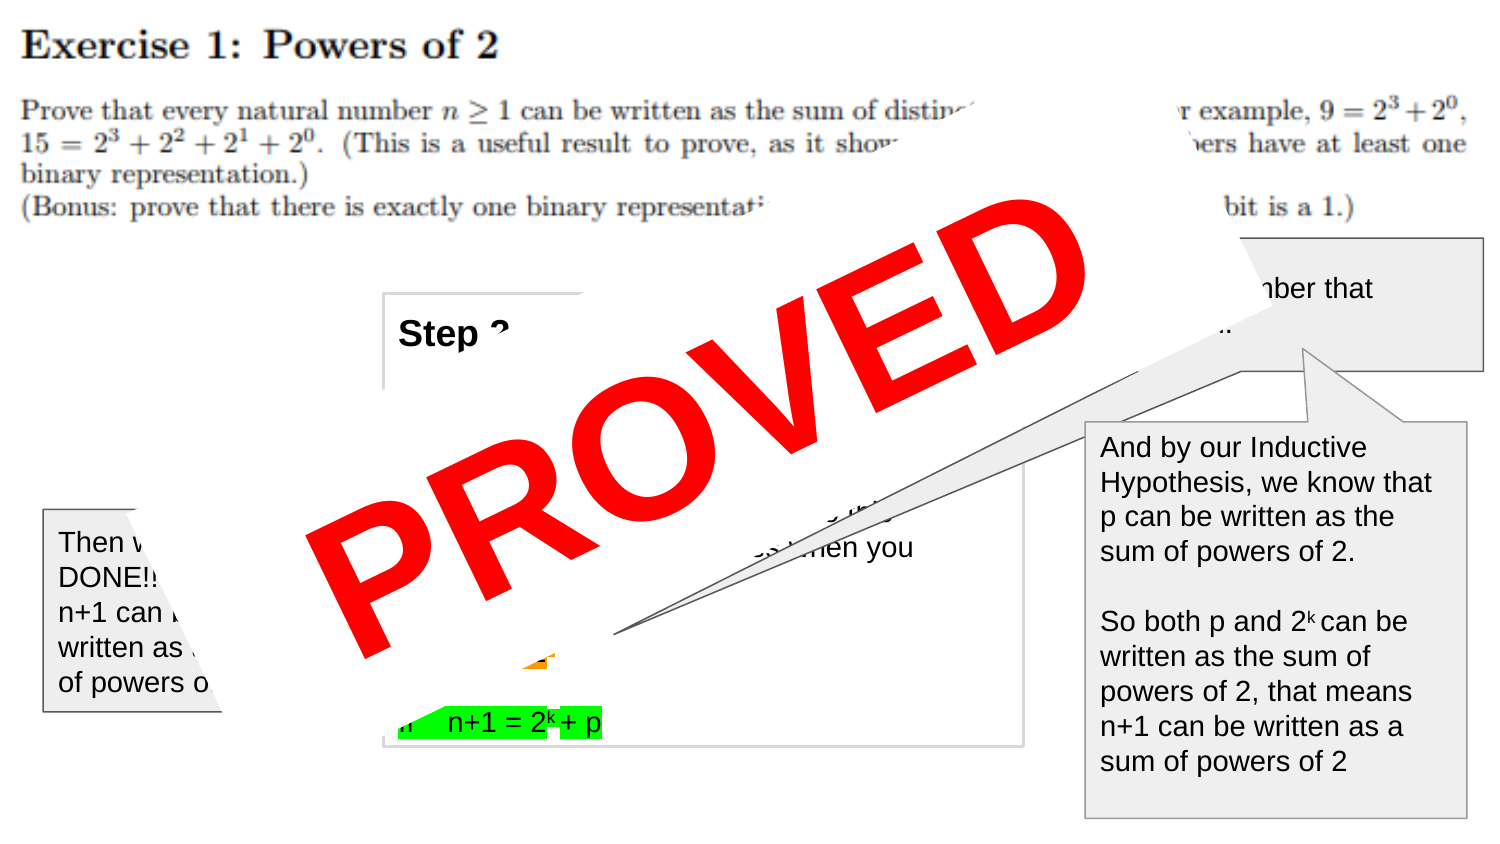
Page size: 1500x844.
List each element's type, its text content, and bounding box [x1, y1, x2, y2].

text_box Step 2: Inductive Case As n+1 >= 2, it is true that there is some k >= 0 such that 1 <= 2k <= n+1. And pretty much when it comes to this example, there are two cases when you simplify this: If n+1 = 2k If n+1 = 2k + p [383, 427, 1024, 747]
text_box PROVED [126, 248, 1273, 795]
text_box And by our Inductive Hypothesis, we know that p can be written as the sum of powers of 2. So both p and 2k can be written as the sum of powers of 2, that means n+1 can be written as a sum of powers of 2 [1085, 348, 1467, 819]
picture [17, 24, 1482, 239]
text_box p is some number that 1<= p <= n. [613, 246, 1484, 635]
text_box Then we are DONE!! Since n+1 can be written as a sum of powers of 2. [43, 509, 221, 712]
text_box Step 2: Inductive Case As n+1 >= 2, it is true that there is some k >= 0 such that 1 <= 2k <= n+1. And pretty much when it comes to this example, there are two cases when you simplify this: If n+1 = 2k If n+1 = 2k + p [383, 293, 580, 389]
